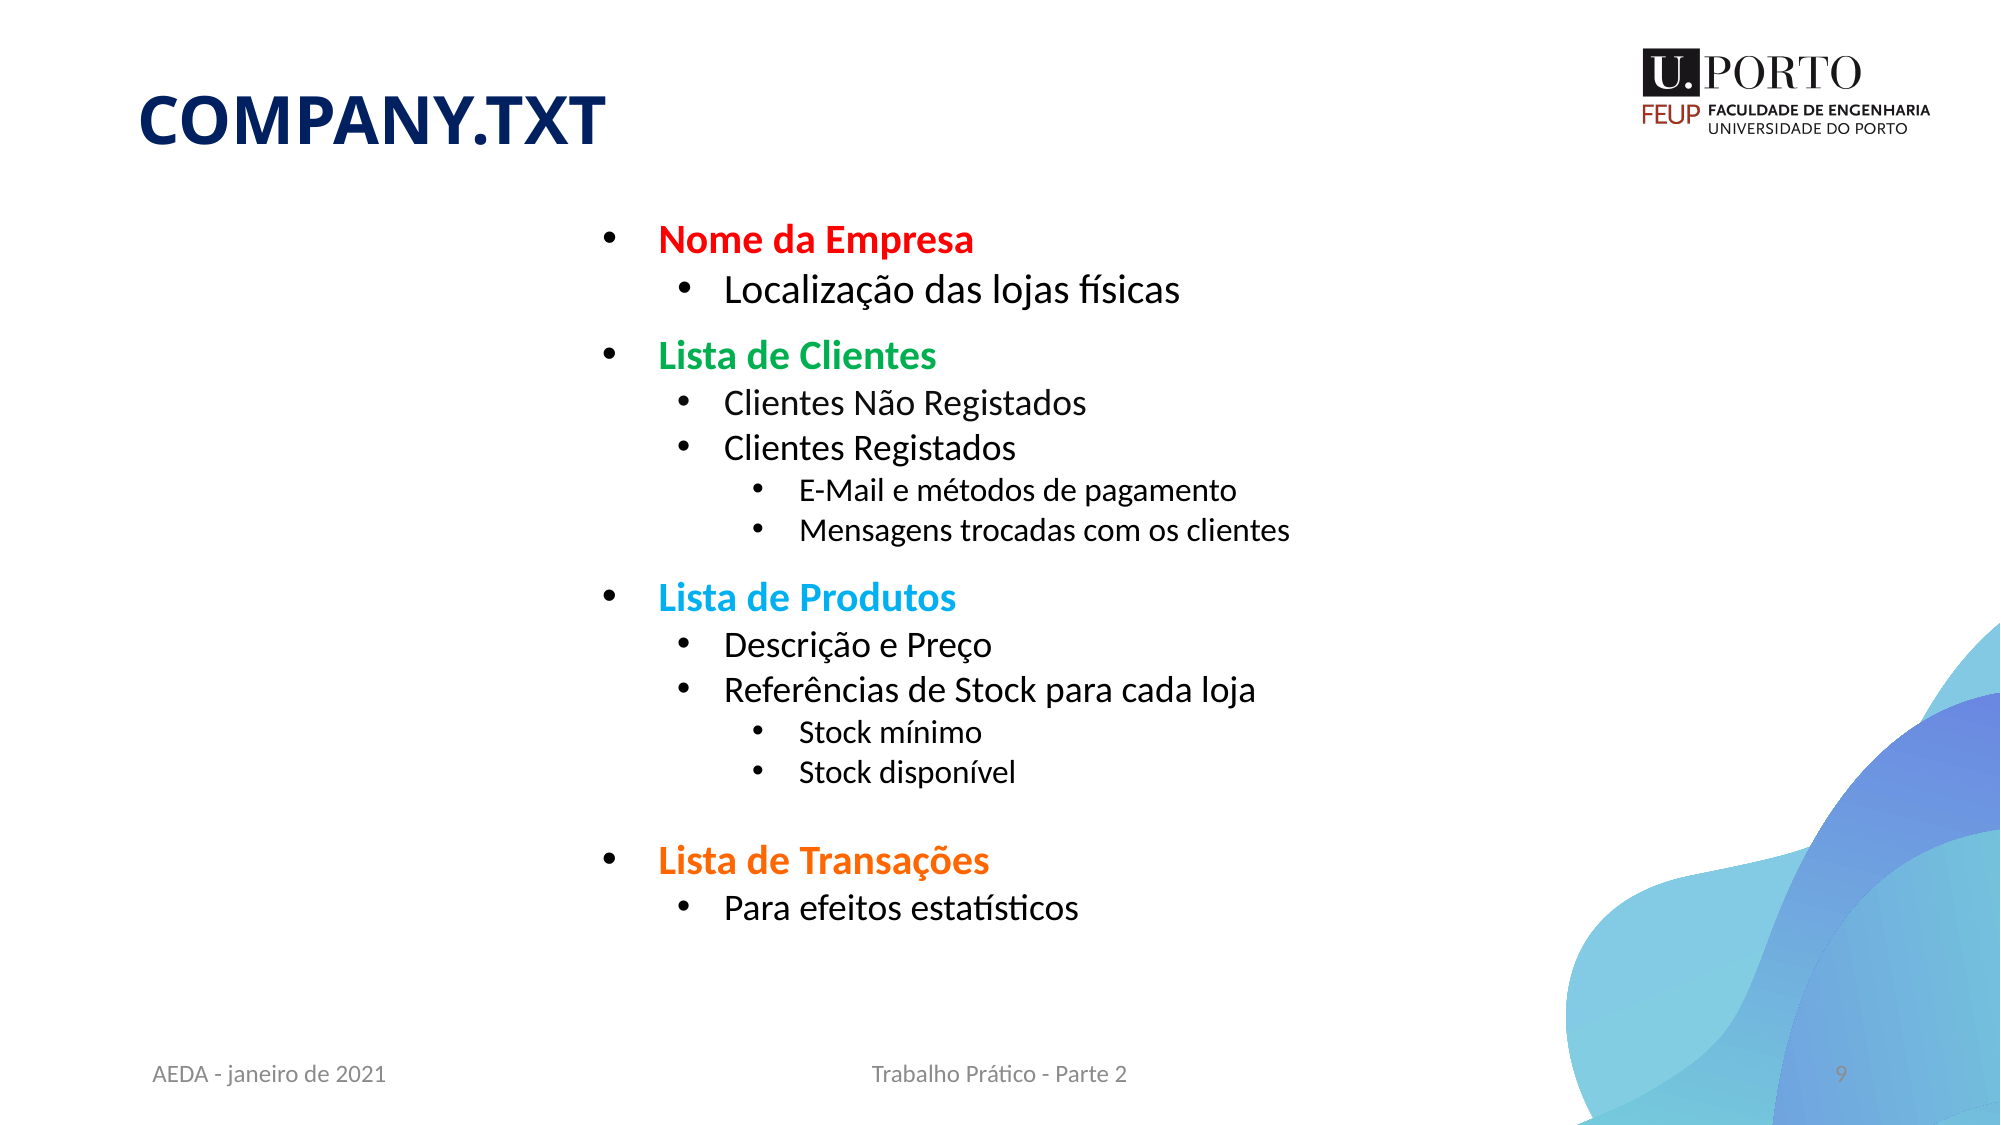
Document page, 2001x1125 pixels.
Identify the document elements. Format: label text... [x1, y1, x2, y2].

slide_number 9 [1412, 1042, 1863, 1103]
footer Trabalho Prático - Parte 2 [662, 1042, 1338, 1103]
text_box Lista de Produtos Descrição e Preço Referências de Stock para cada loja Stock mínimo Stock disponível [587, 562, 1377, 798]
text_box Lista de Clientes Clientes Não Registados Clientes Registados E-Mail e métodos de pagamento Mensagens trocadas com os clientes [587, 320, 1322, 556]
text_box COMPANY.TXT [137, 74, 761, 154]
text_box Nome da Empresa Localização das lojas físicas [587, 204, 1212, 320]
text_box Lista de Transações Para efeitos estatísticos [587, 825, 1377, 936]
list [137, 208, 1863, 992]
slide_number AEDA - janeiro de 2021 [137, 1042, 588, 1103]
picture [1637, 43, 1936, 138]
